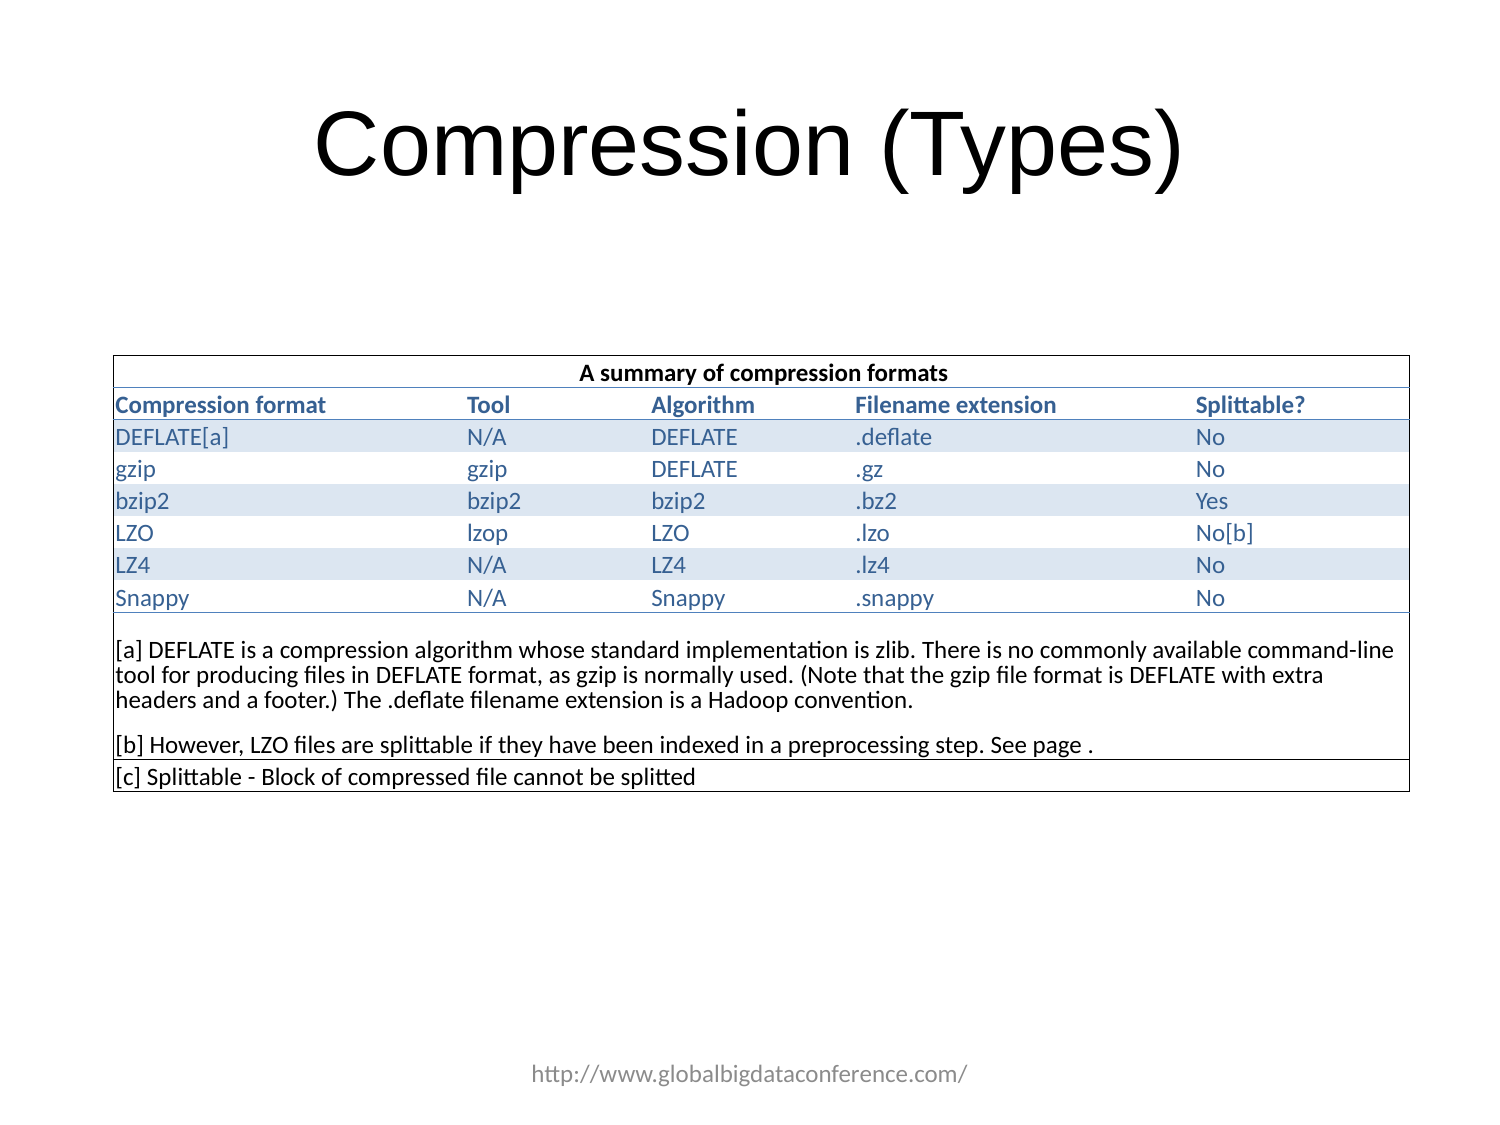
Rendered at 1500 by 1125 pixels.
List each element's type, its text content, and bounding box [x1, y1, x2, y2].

table_cell No [1194, 580, 1409, 612]
table_cell LZO [114, 516, 465, 548]
table_cell LZ4 [114, 548, 465, 580]
table_cell No [1194, 548, 1409, 580]
table_cell Snappy [649, 580, 853, 612]
table_cell .bz2 [853, 484, 1194, 516]
table_cell No [1194, 452, 1409, 484]
table_cell [a] DEFLATE is a compression algorithm whose standard implementation is zlib. There is no commonly available command-line tool for producing files in DEFLATE format, as gzip is normally used. (Note that the gzip file format is DEFLATE with extra headers and a footer.) The .deflate filename extension is a Hadoop convention. [114, 613, 1409, 715]
table_cell lzop [465, 516, 649, 548]
table_cell Filename extension [853, 388, 1194, 419]
table_cell bzip2 [114, 484, 465, 516]
table_cell Yes [1194, 484, 1409, 516]
table_cell Algorithm [649, 388, 853, 419]
table_cell N/A [465, 548, 649, 580]
table_cell bzip2 [649, 484, 853, 516]
table_cell No [1194, 420, 1409, 452]
table_cell .lzo [853, 516, 1194, 548]
table_header A summary of compression formats [114, 356, 1409, 387]
table_cell Compression format [114, 388, 465, 419]
table_cell gzip [465, 452, 649, 484]
table_cell N/A [465, 580, 649, 612]
table_cell .gz [853, 452, 1194, 484]
table_cell DEFLATE[a] [114, 420, 465, 452]
table_cell LZ4 [649, 548, 853, 580]
table_cell [b] However, LZO files are splittable if they have been indexed in a preprocessing step. See page . [114, 715, 1409, 759]
table_cell gzip [114, 452, 465, 484]
table_cell DEFLATE [649, 452, 853, 484]
title Compression (Types) [75, 45, 1425, 233]
table_cell DEFLATE [649, 420, 853, 452]
table_cell No[b] [1194, 516, 1409, 548]
table_cell Snappy [114, 580, 465, 612]
table_cell [c] Splittable - Block of compressed file cannot be splitted [114, 760, 1409, 791]
footer http://www.globalbigdataconference.com/ [512, 1042, 988, 1103]
table_cell .lz4 [853, 548, 1194, 580]
table_cell LZO [649, 516, 853, 548]
table_cell Tool [465, 388, 649, 419]
table_cell bzip2 [465, 484, 649, 516]
table_cell N/A [465, 420, 649, 452]
table_cell Splittable? [1194, 388, 1409, 419]
table_cell .snappy [853, 580, 1194, 612]
table_cell .deflate [853, 420, 1194, 452]
